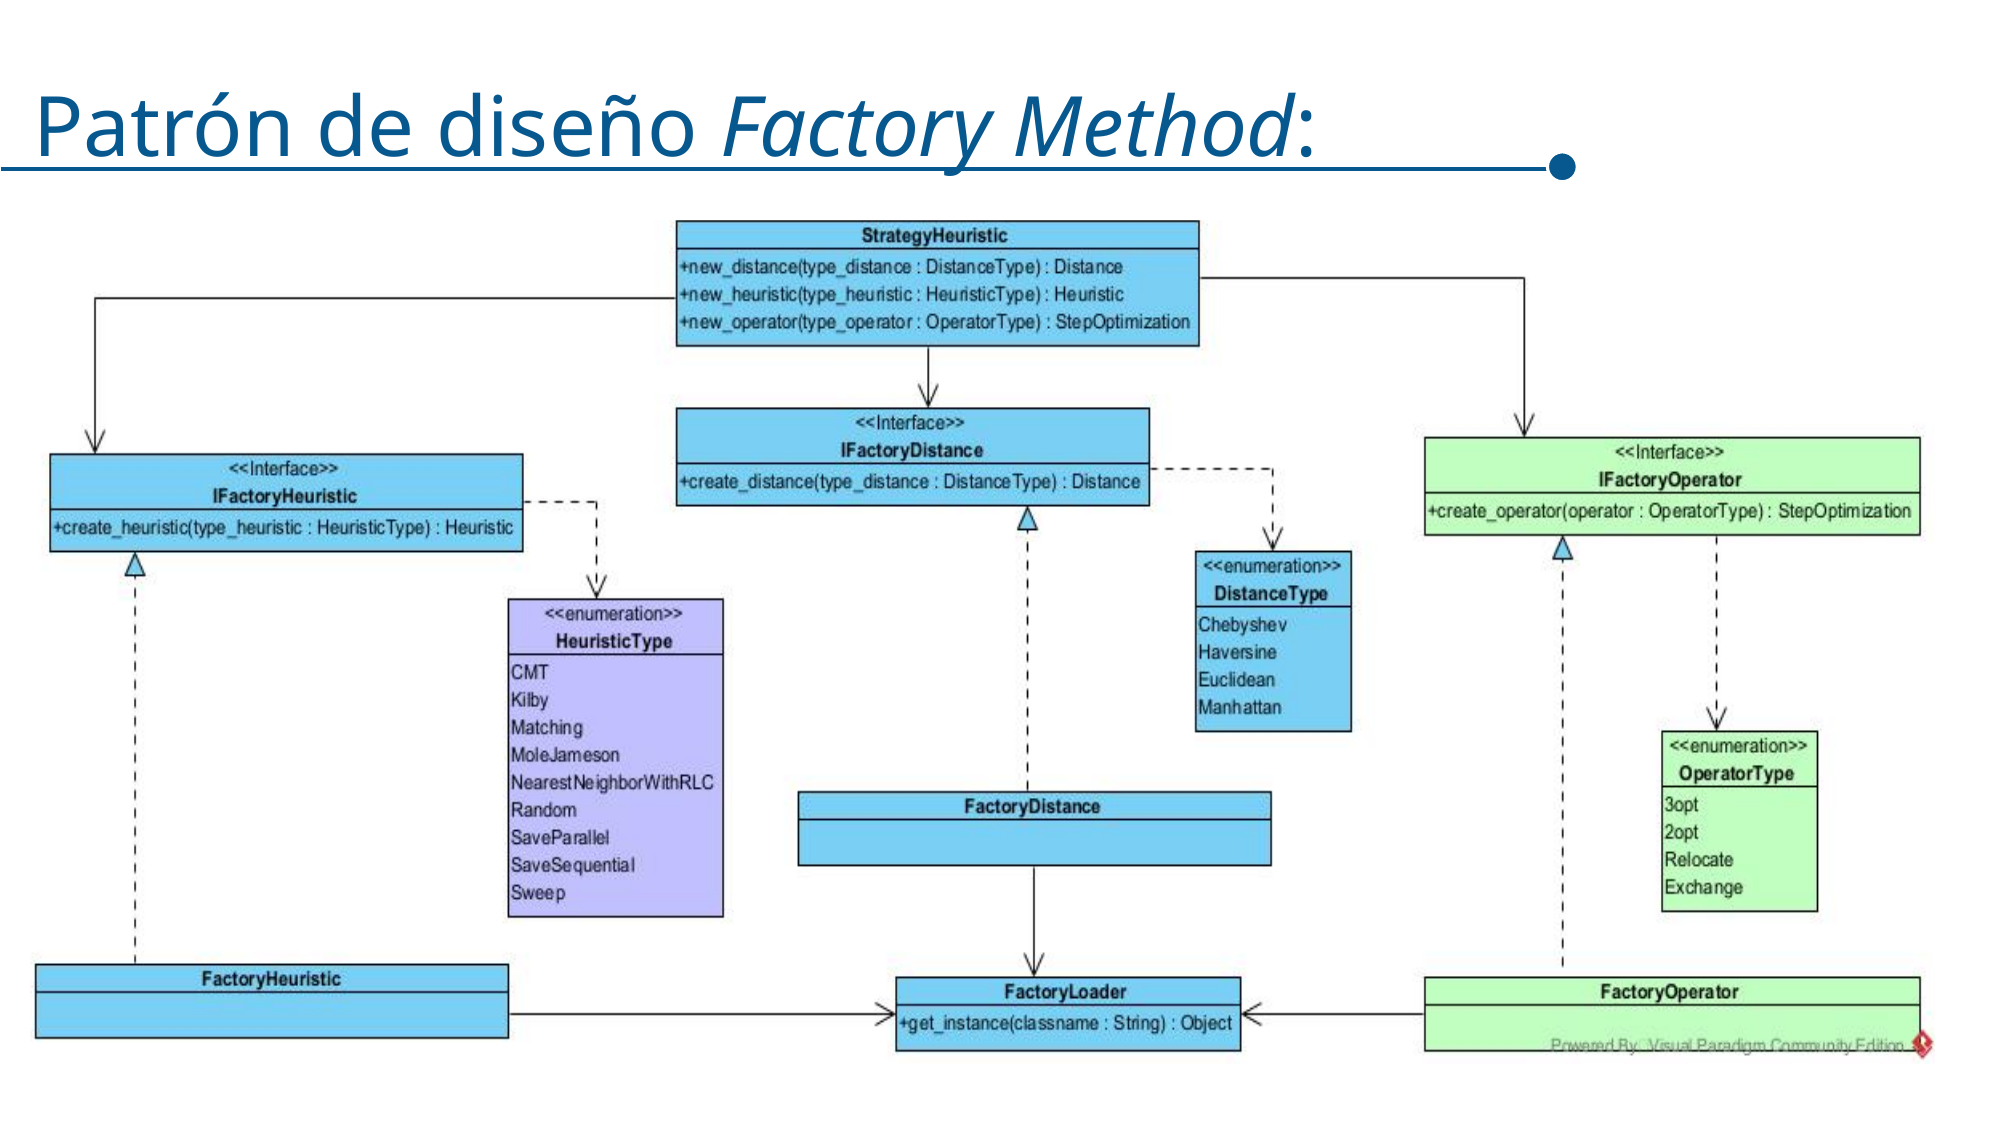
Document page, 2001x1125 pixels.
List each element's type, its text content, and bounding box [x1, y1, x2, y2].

text_box Patrón de diseño Factory Method: [18, 65, 1334, 167]
text_box Patrón de diseño Factory Method: [18, 171, 1334, 181]
picture [30, 220, 1935, 1064]
text_box [1546, 150, 1579, 183]
